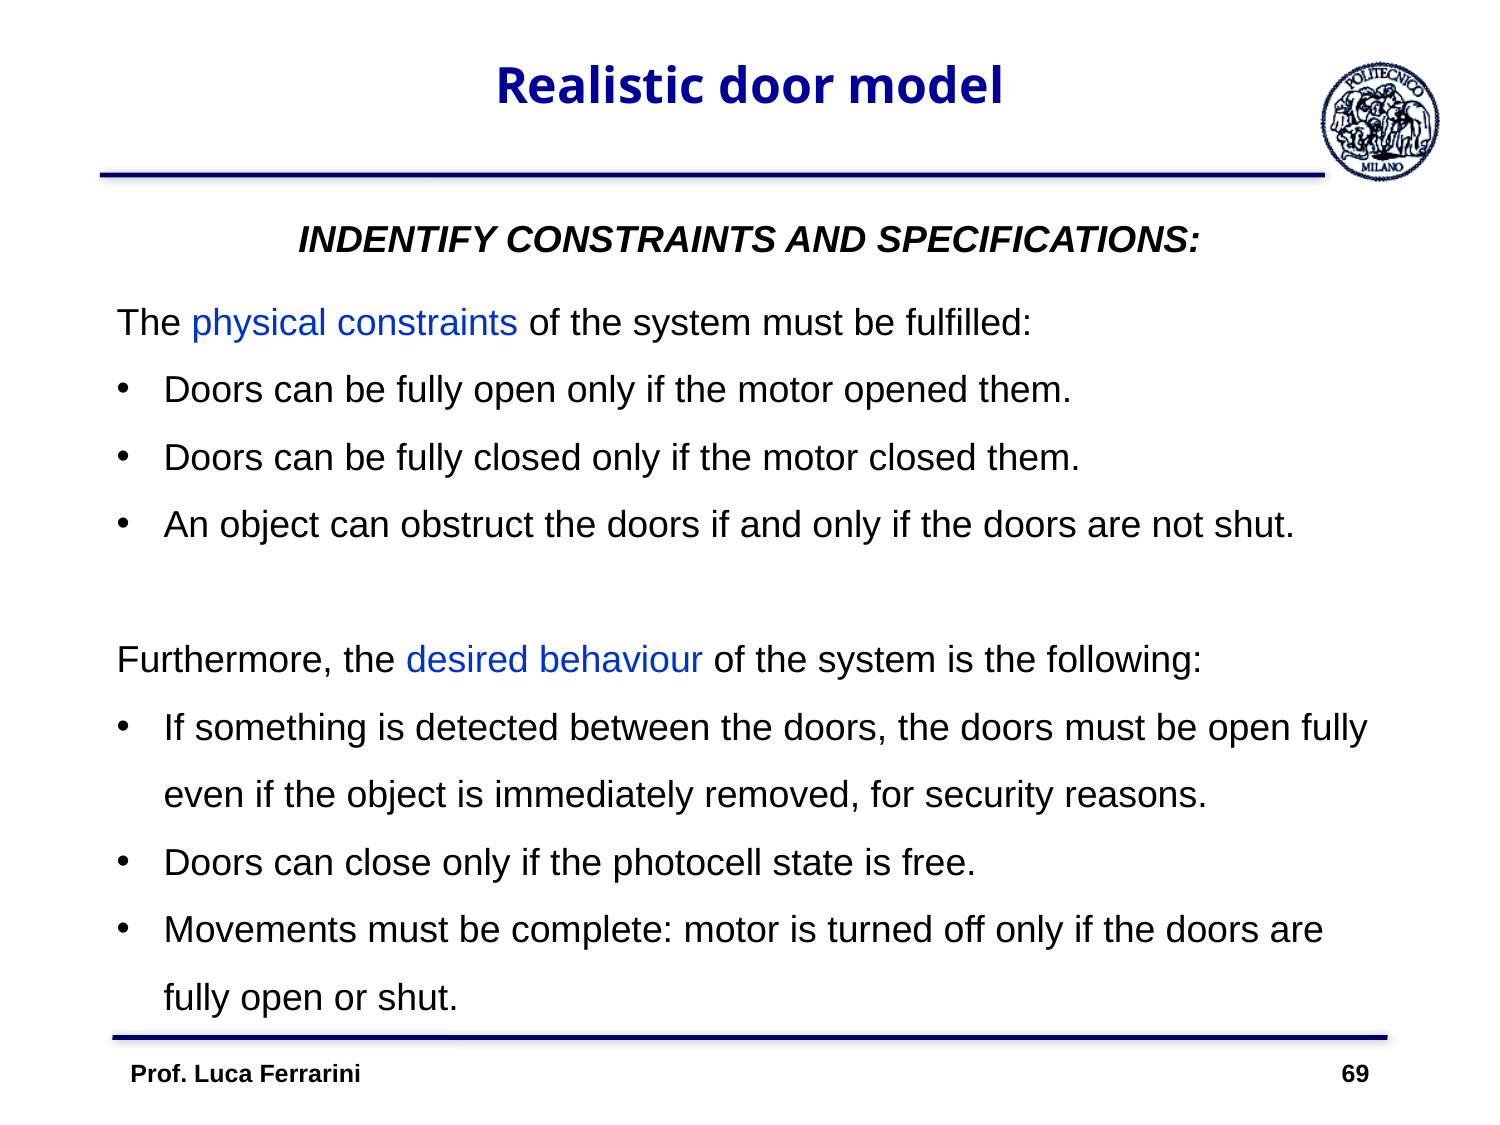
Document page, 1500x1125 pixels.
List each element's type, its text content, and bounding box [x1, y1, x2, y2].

text_box The physical constraints of the system must be fulfilled: Doors can be fully open only if the motor opened them. Doors can be fully closed only if the motor closed them. An object can obstruct the doors if and only if the doors are not shut. Furthermore, the desired behaviour of the system is the following: If something is detected between the doors, the doors must be open fully even if the object is immediately removed, for security reasons. Doors can close only if the photocell state is free. Movements must be complete: motor is turned off only if the doors are fully open or shut. [101, 267, 1399, 1026]
title Realistic door model [137, 0, 1363, 178]
slide_number Prof. Luca Ferrarini 69 [50, 1050, 1450, 1125]
text_box INDENTIFY CONSTRAINTS AND SPECIFICATIONS: [101, 207, 1399, 267]
